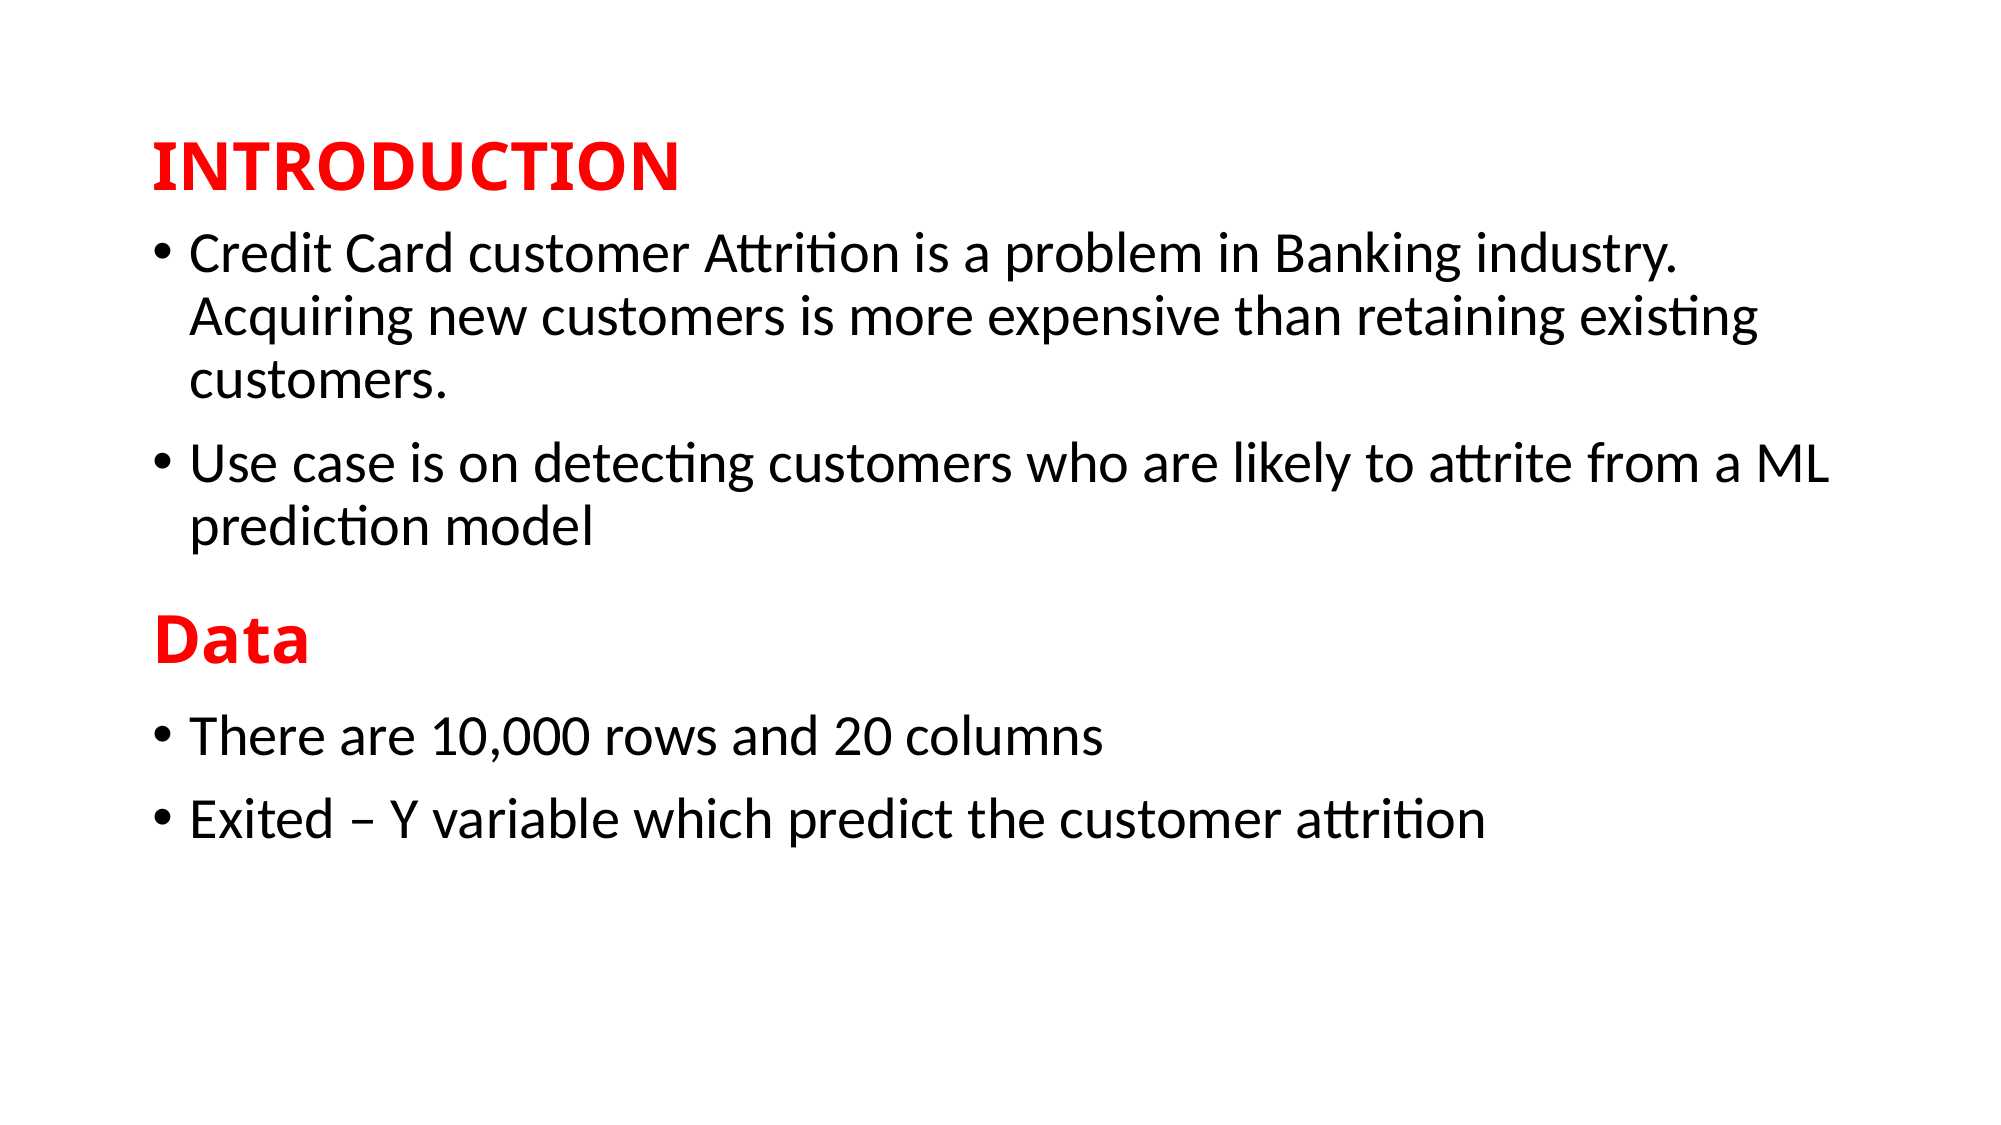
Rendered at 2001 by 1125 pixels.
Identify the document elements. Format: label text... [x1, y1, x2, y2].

text_box There are 10,000 rows and 20 columns Exited – Y variable which predict the customer attrition [137, 697, 1863, 1079]
title INTRODUCTION [137, 59, 1863, 214]
list Credit Card customer Attrition is a problem in Banking industry. Acquiring new customers is more expensive than retaining existing customers. Use case is on detecting customers who are likely to attrite from a ML prediction model [137, 214, 1863, 532]
text_box Data [137, 532, 1863, 697]
